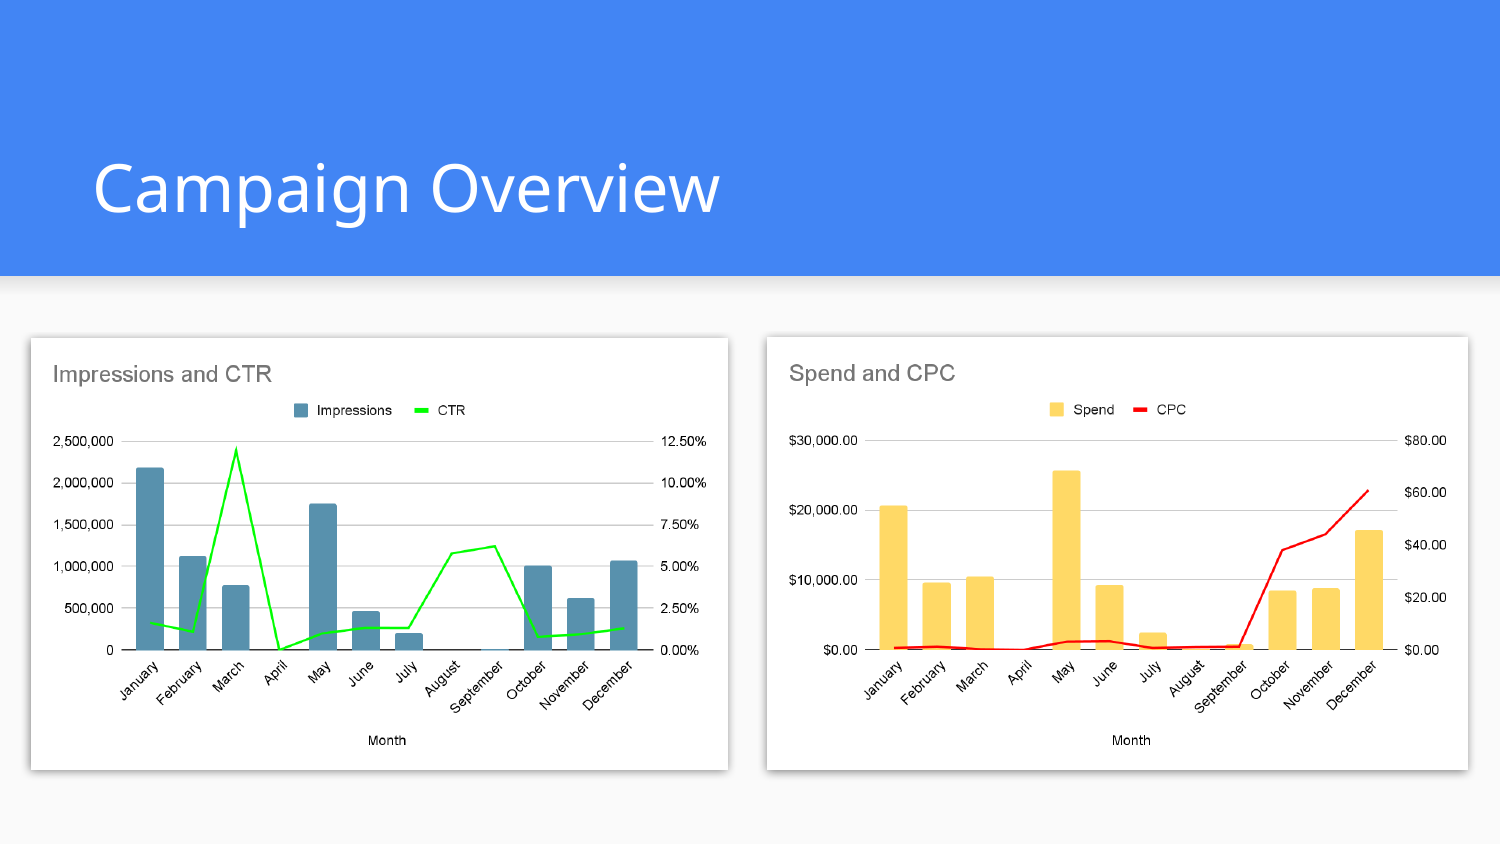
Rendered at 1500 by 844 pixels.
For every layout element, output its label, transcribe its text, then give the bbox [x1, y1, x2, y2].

picture [767, 336, 1469, 771]
title Campaign Overview [77, 121, 1427, 248]
picture [30, 337, 729, 770]
